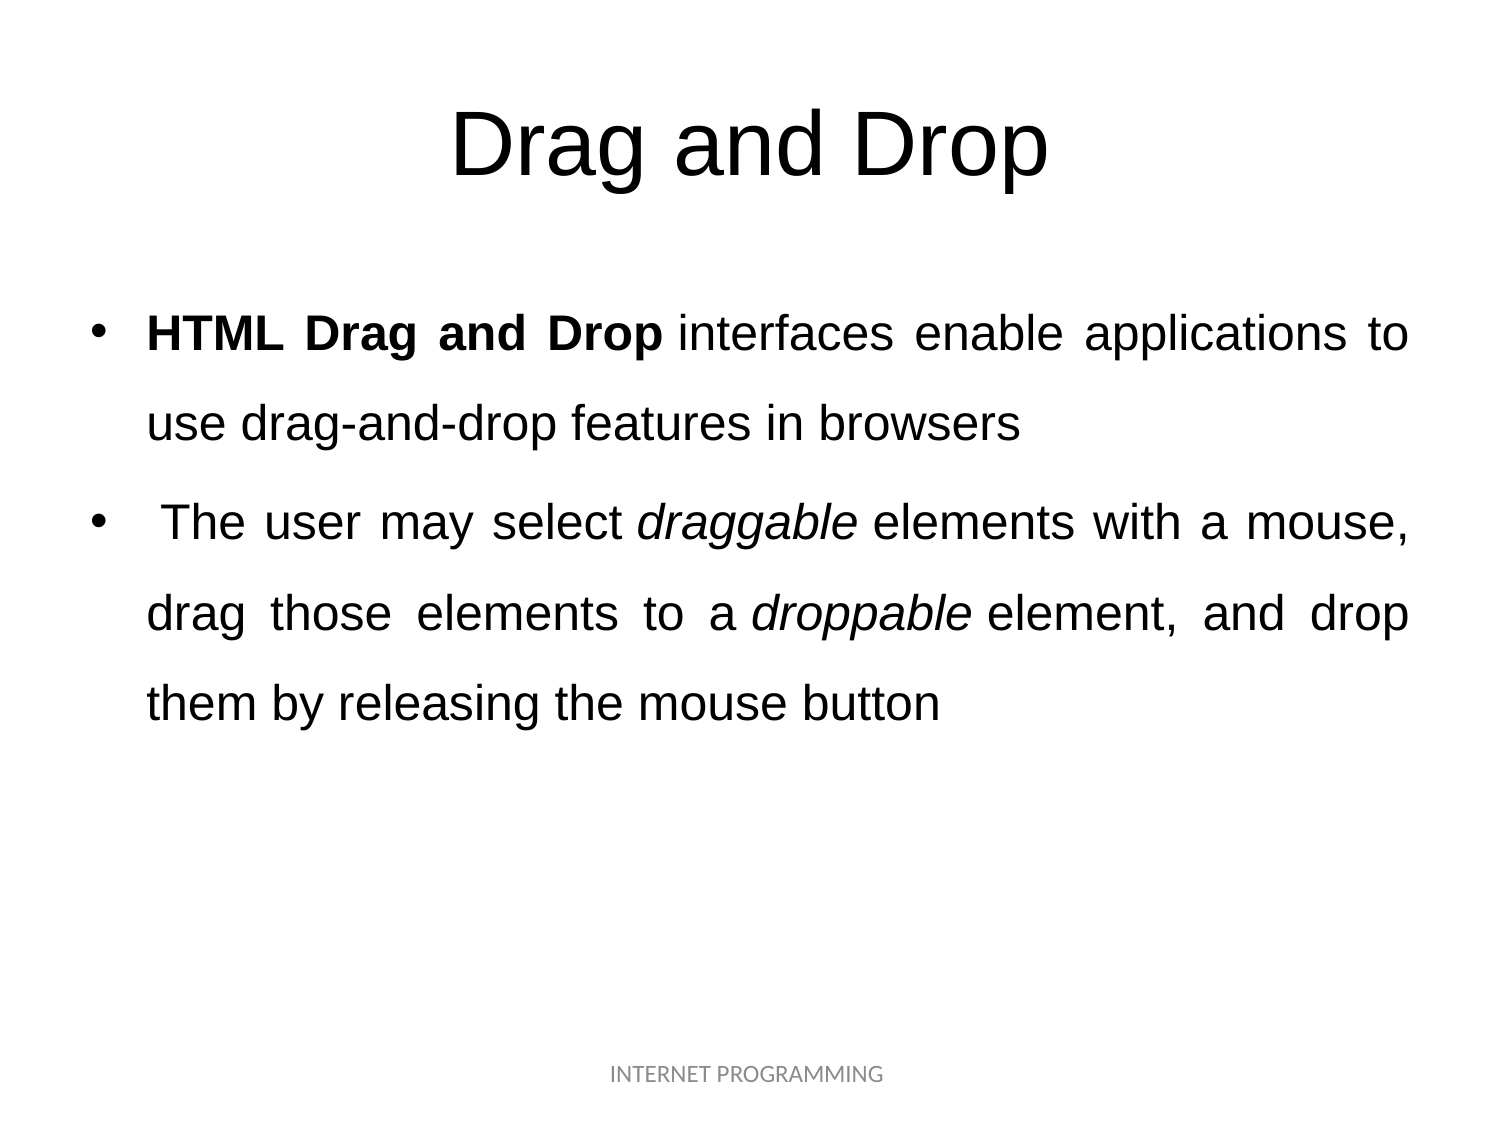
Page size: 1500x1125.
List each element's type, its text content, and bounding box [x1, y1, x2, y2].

title Drag and Drop [75, 45, 1425, 233]
footer INTERNET PROGRAMMING [512, 1042, 988, 1103]
list HTML Drag and Drop interfaces enable applications to use drag-and-drop features in browsers The user may select draggable elements with a mouse, drag those elements to a droppable element, and drop them by releasing the mouse button [75, 262, 1425, 1005]
